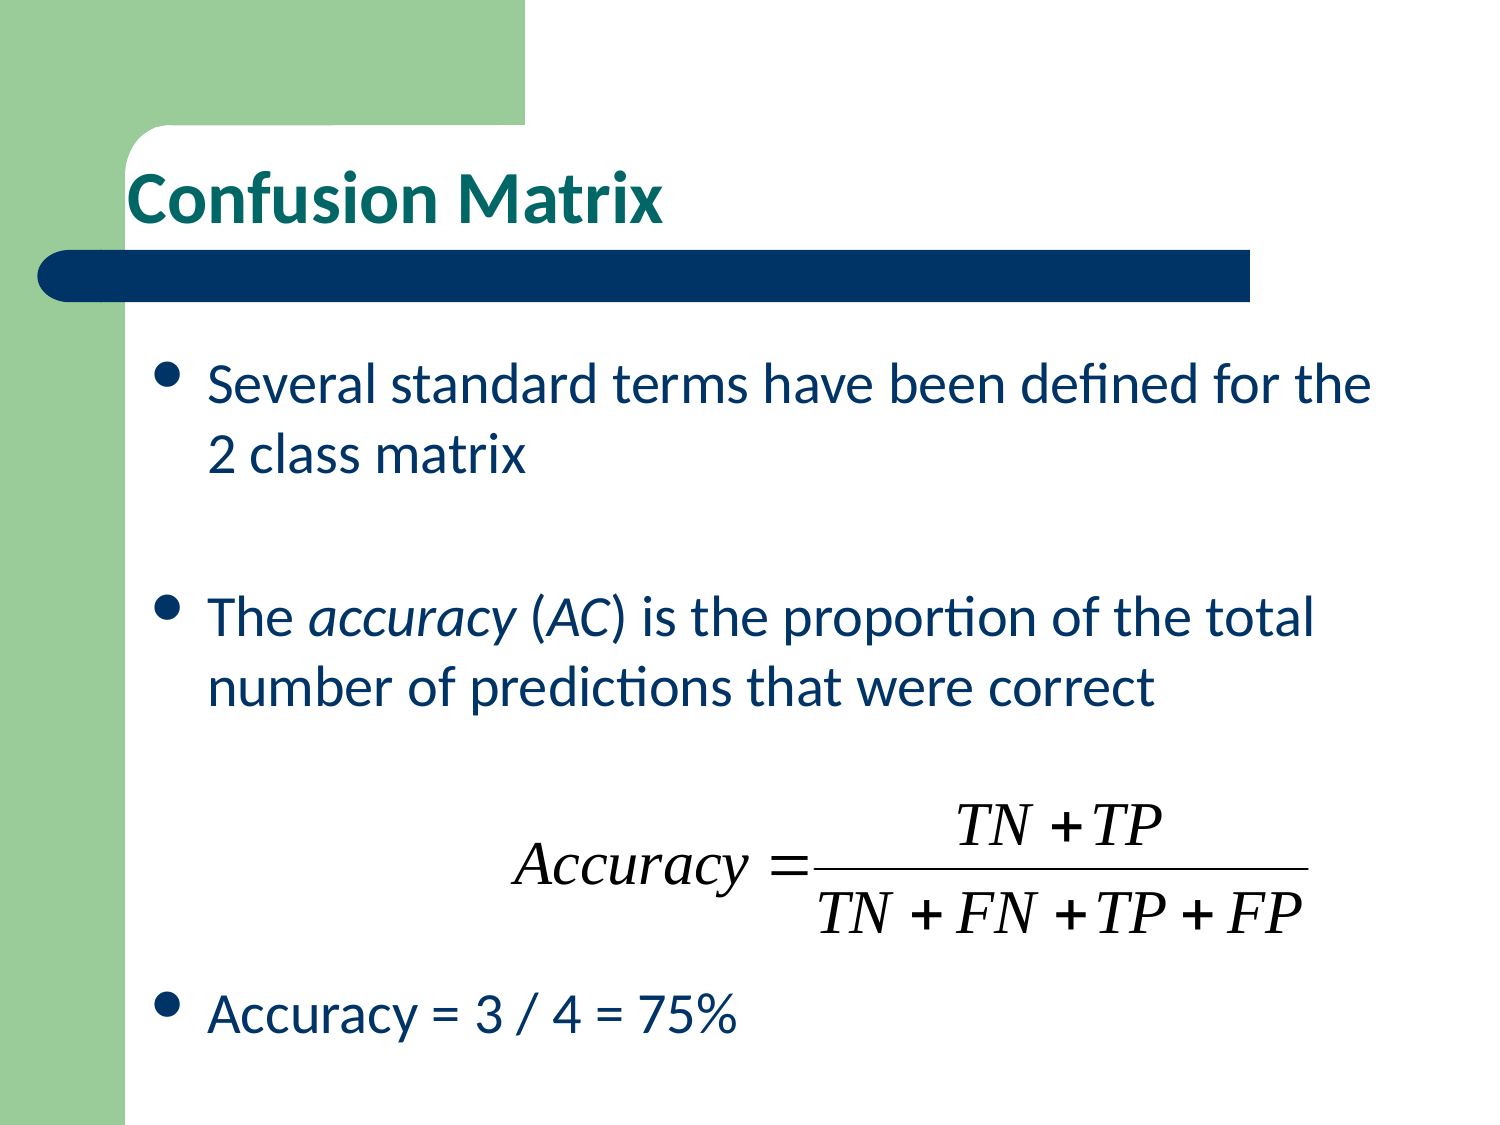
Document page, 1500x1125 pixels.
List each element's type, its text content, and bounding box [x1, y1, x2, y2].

title Confusion Matrix [112, 147, 1413, 248]
list Several standard terms have been defined for the 2 class matrix The accuracy (AC) is the proportion of the total number of predictions that were correct Accuracy = 3 / 4 = 75% [135, 337, 1398, 1125]
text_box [499, 785, 1322, 948]
